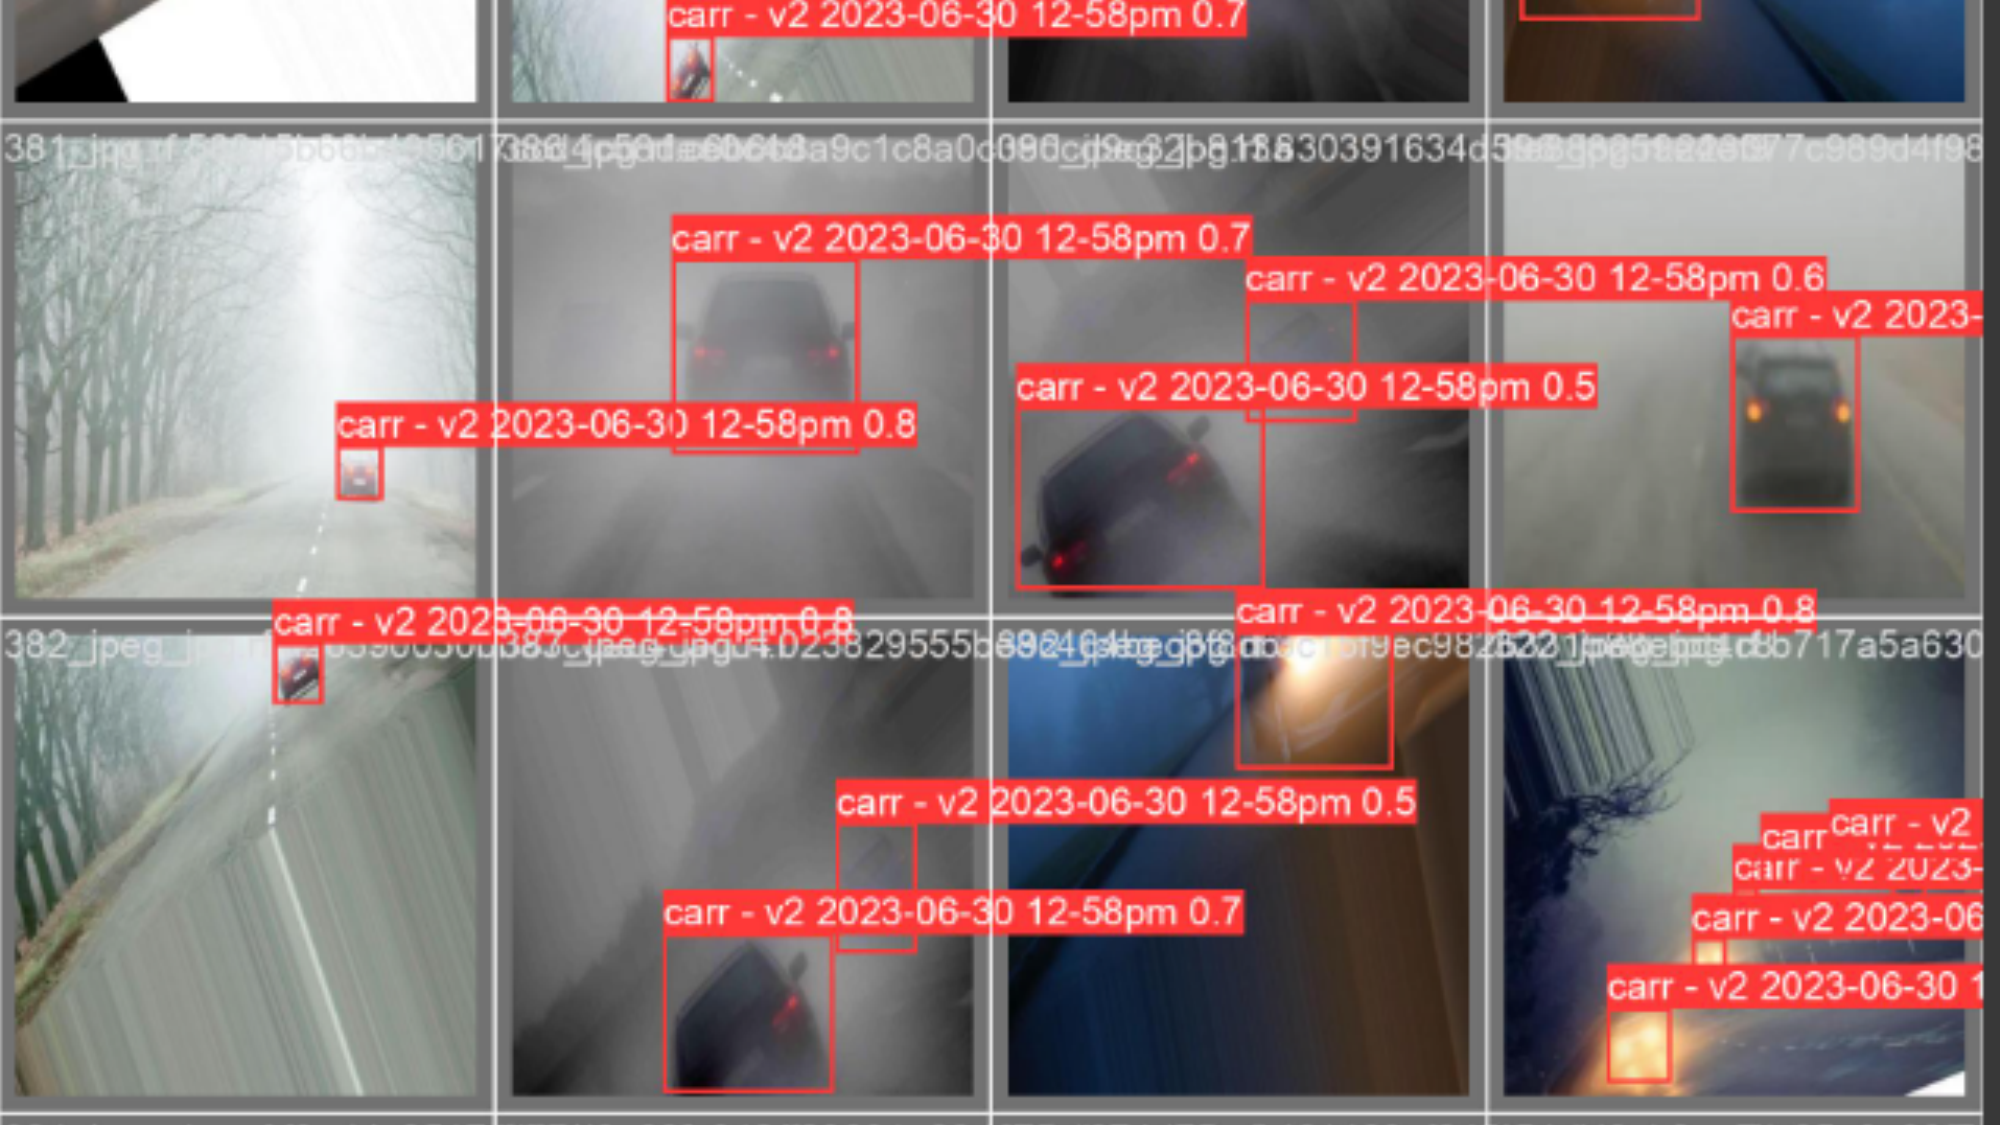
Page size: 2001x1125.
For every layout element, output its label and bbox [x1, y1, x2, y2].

list [0, 0, 2000, 1125]
